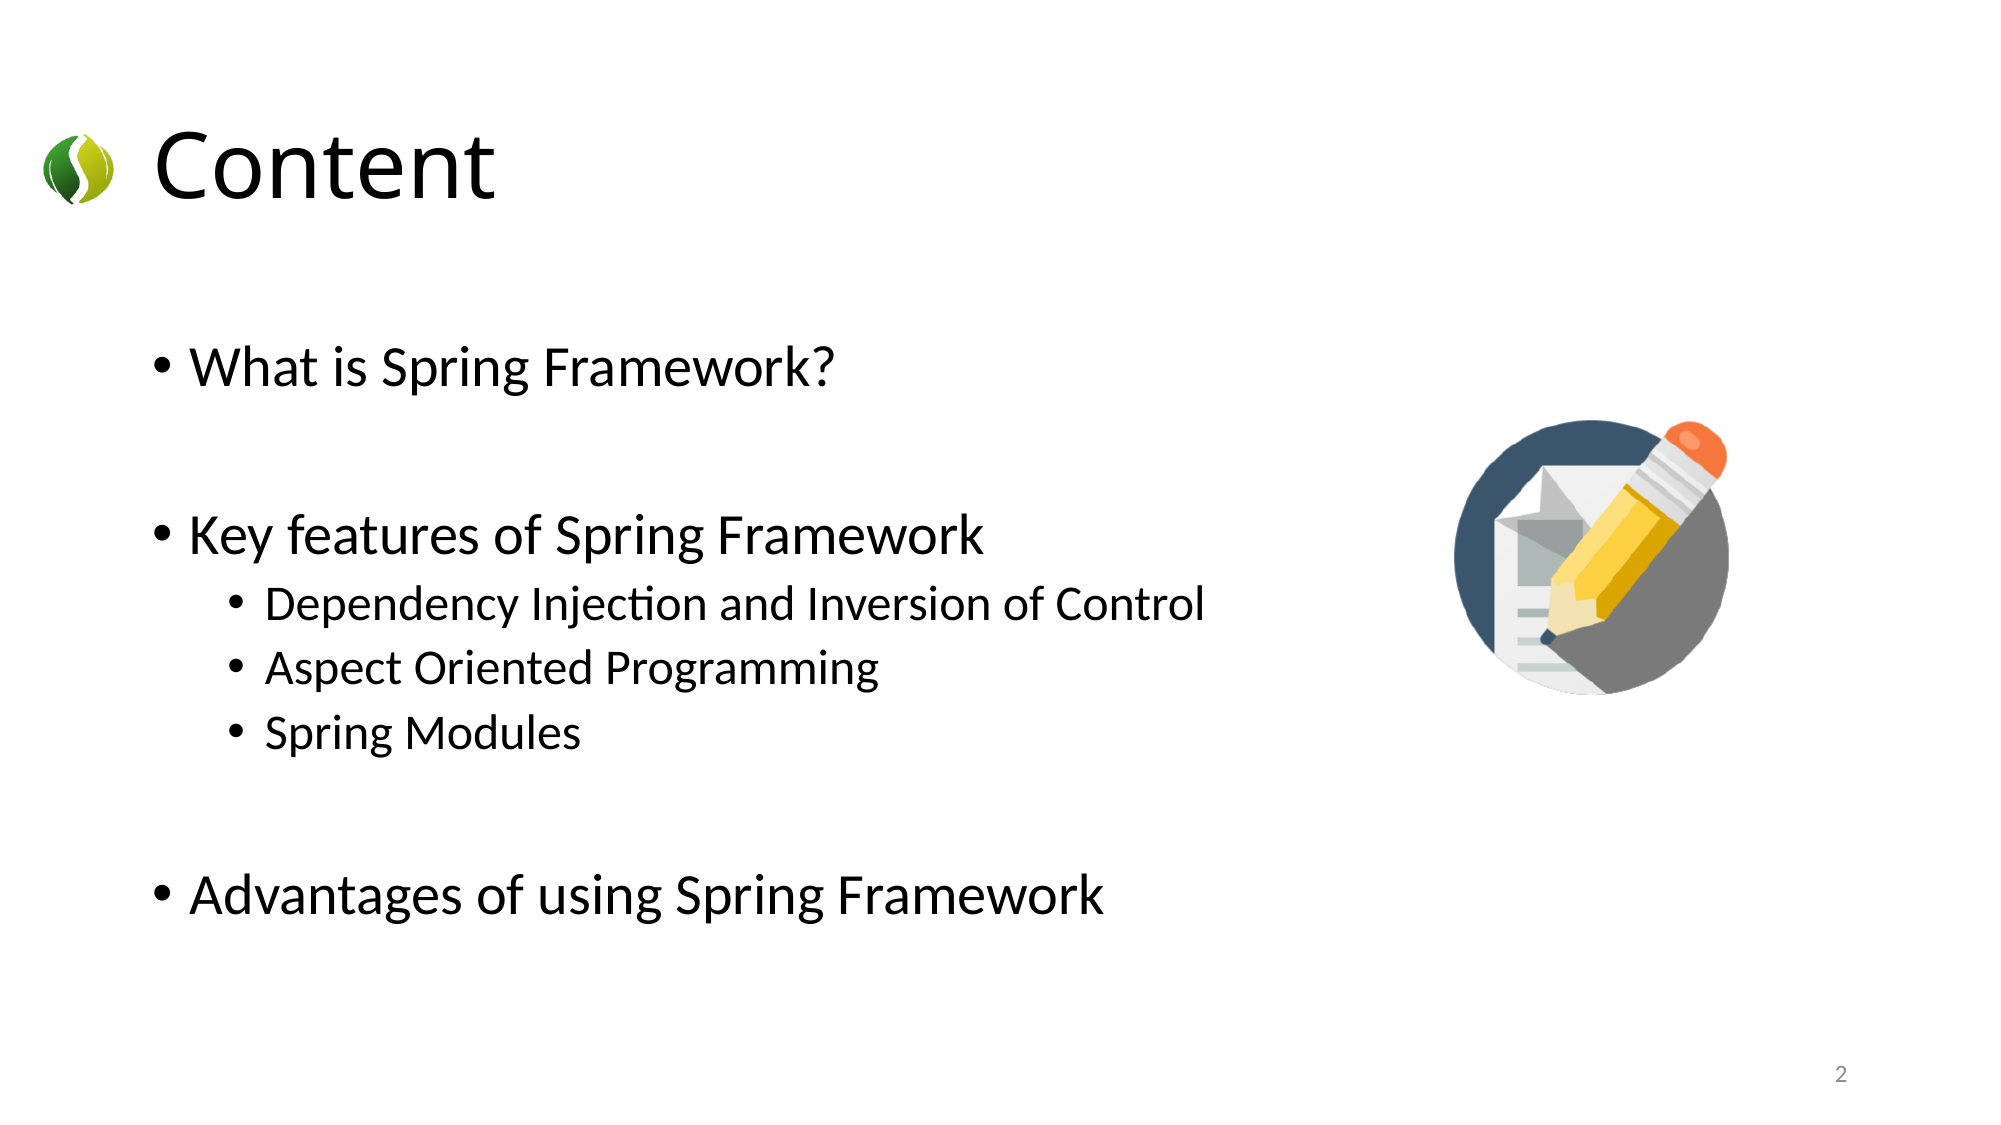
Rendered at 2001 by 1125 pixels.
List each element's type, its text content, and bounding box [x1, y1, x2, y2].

list What is Spring Framework? Key features of Spring Framework Dependency Injection and Inversion of Control Aspect Oriented Programming Spring Modules Advantages of using Spring Framework [137, 328, 1863, 1043]
slide_number 2 [1412, 1042, 1863, 1103]
title Content [137, 59, 1863, 278]
picture [41, 132, 115, 206]
picture [1412, 372, 1776, 736]
